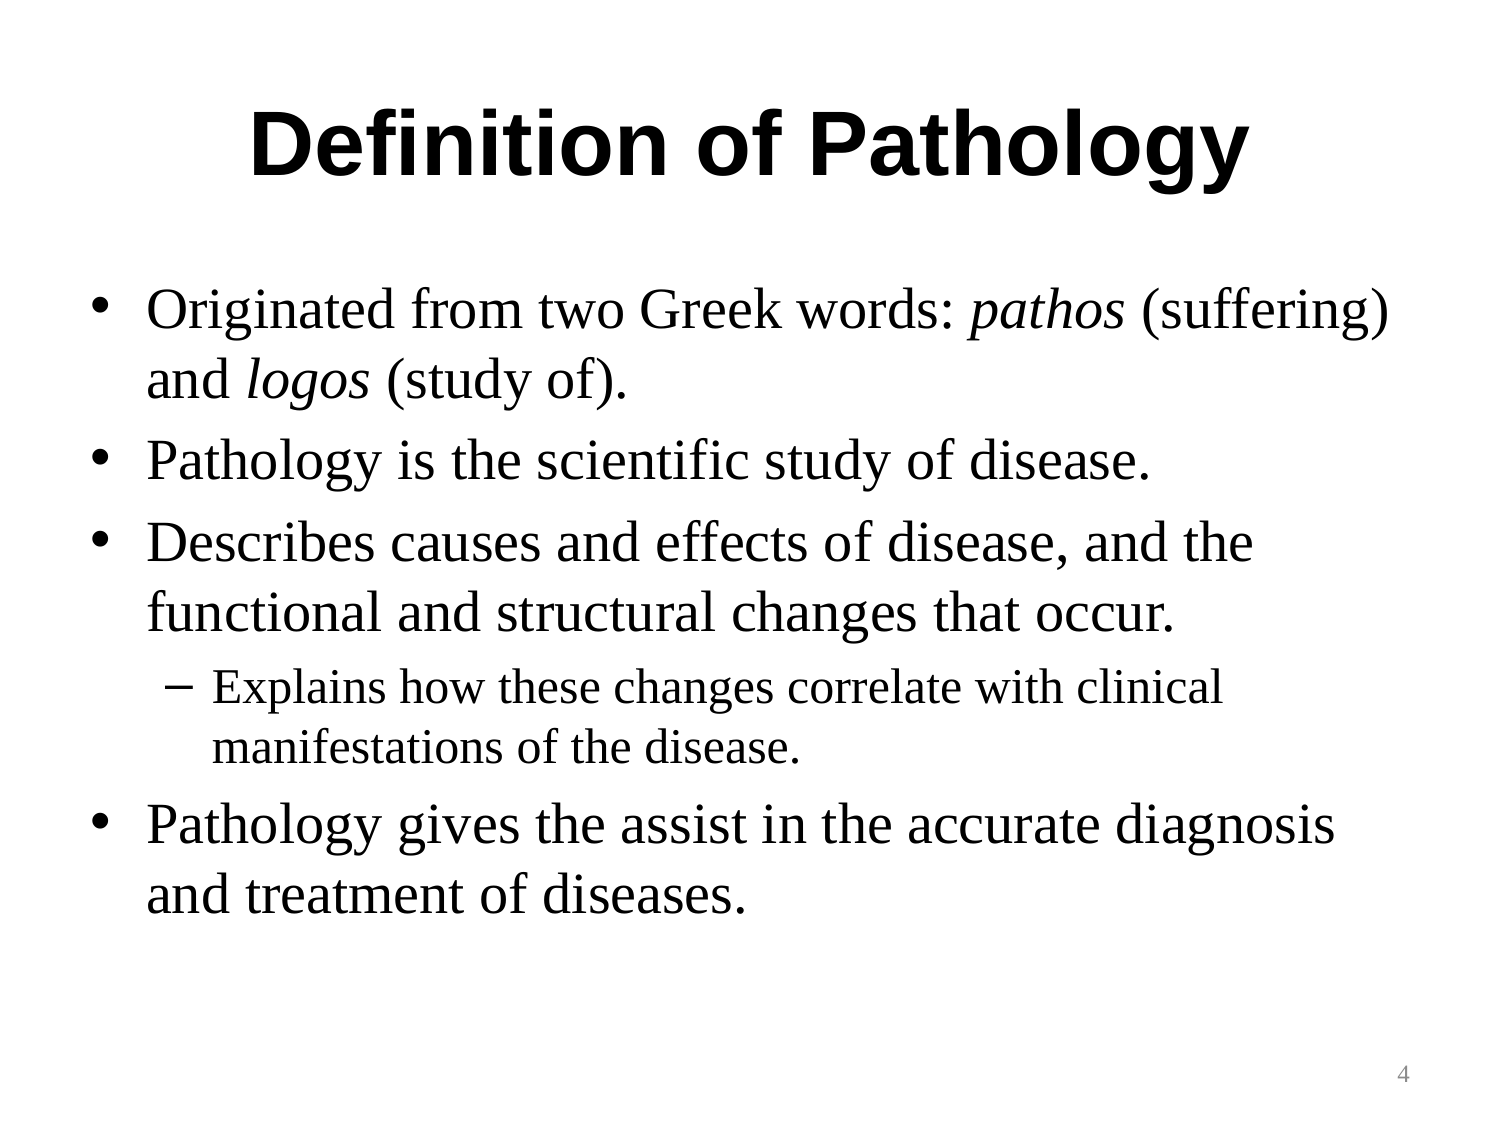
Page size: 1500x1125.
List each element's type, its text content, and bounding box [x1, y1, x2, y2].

slide_number 4 [1074, 1042, 1425, 1103]
list Originated from two Greek words: pathos (suffering) and logos (study of). Pathology is the scientific study of disease. Describes causes and effects of disease, and the functional and structural changes that occur. Explains how these changes correlate with clinical manifestations of the disease. Pathology gives the assist in the accurate diagnosis and treatment of diseases. [75, 262, 1425, 1005]
title Definition of Pathology [75, 45, 1425, 233]
